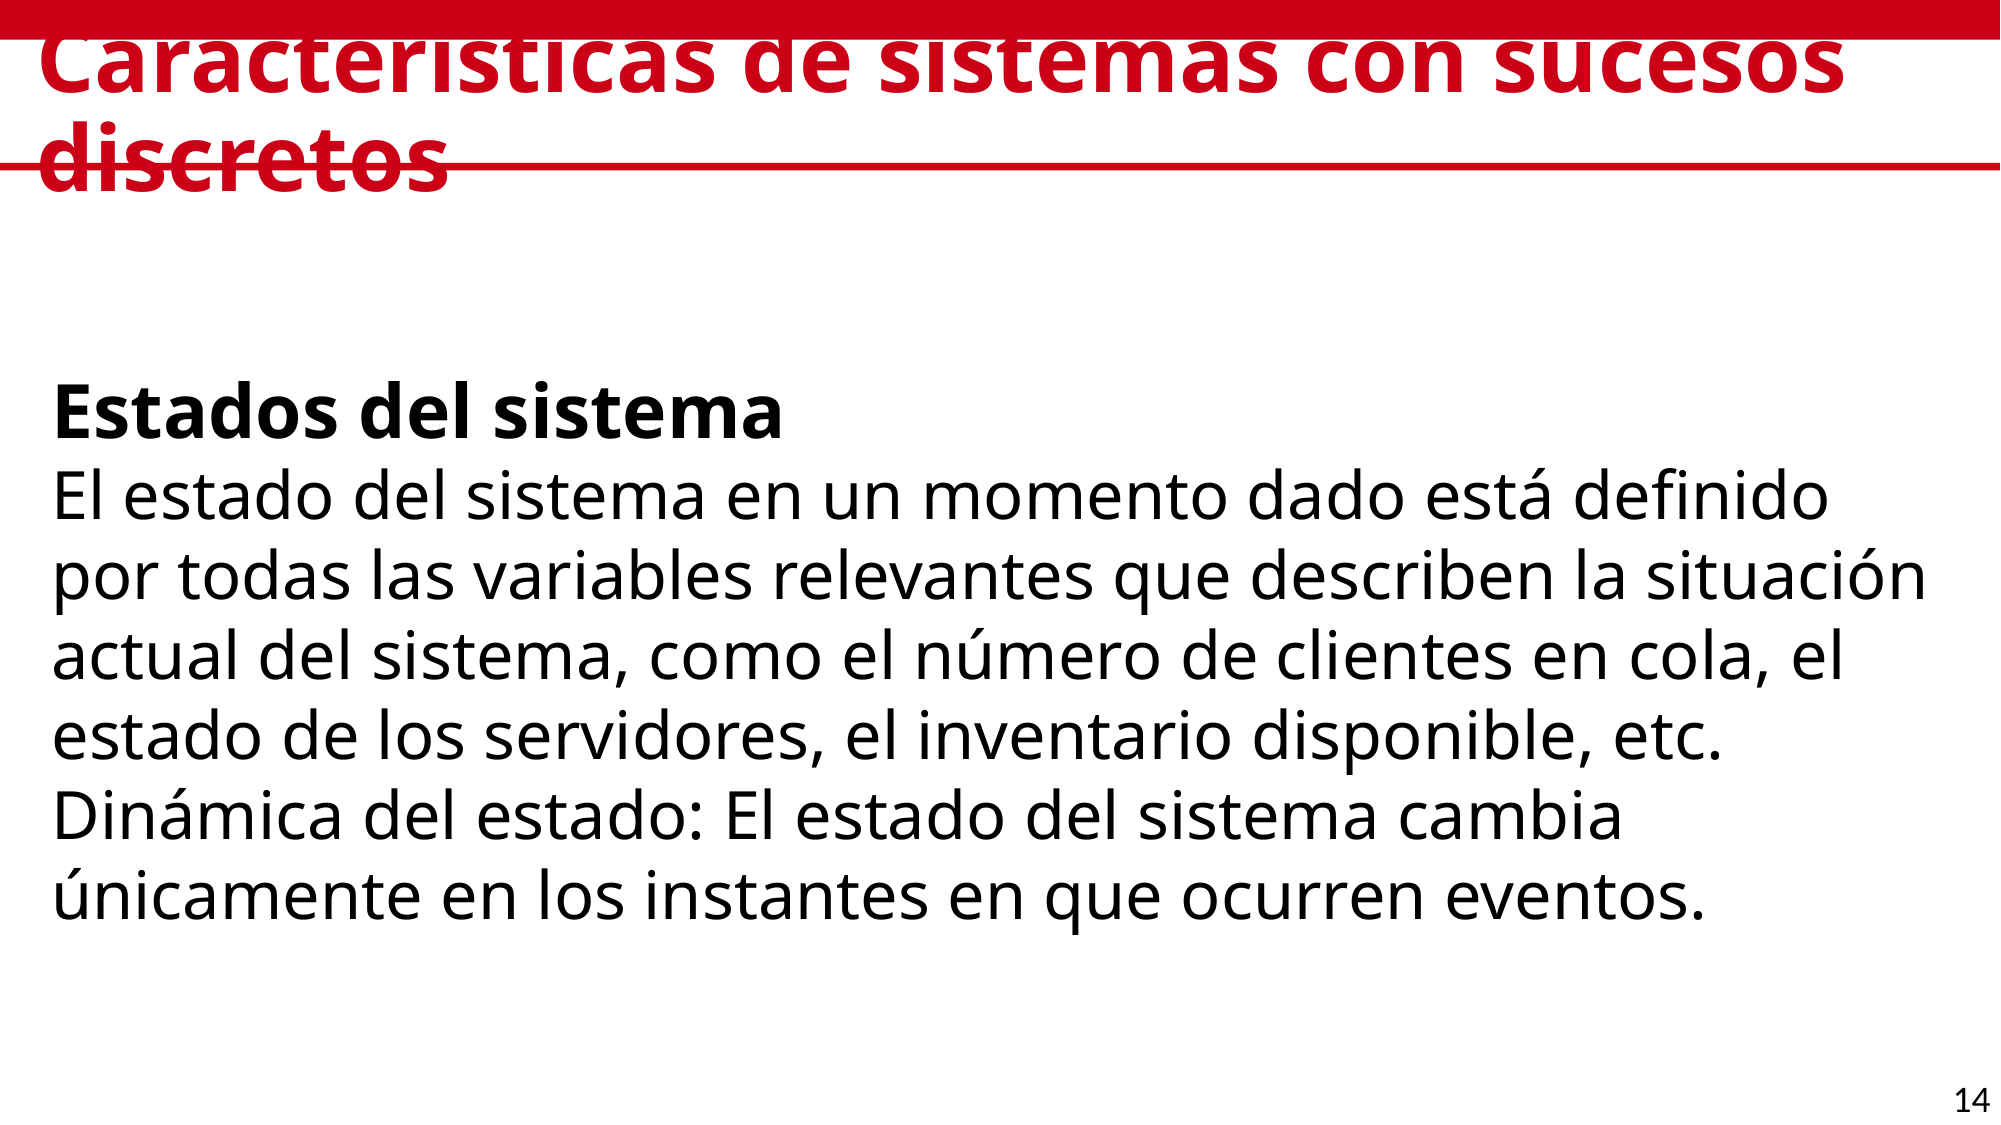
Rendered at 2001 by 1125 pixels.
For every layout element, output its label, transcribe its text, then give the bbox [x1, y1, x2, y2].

slide_number 14 [1937, 1067, 2000, 1125]
title Características de sistemas con sucesos discretos [36, 57, 1964, 168]
subtitle Estados del sistema El estado del sistema en un momento dado está definido por todas las variables relevantes que describen la situación actual del sistema, como el número de clientes en cola, el estado de los servidores, el inventario disponible, etc. Dinámica del estado: El estado del sistema cambia únicamente en los instantes en que ocurren eventos. [51, 271, 1937, 1025]
